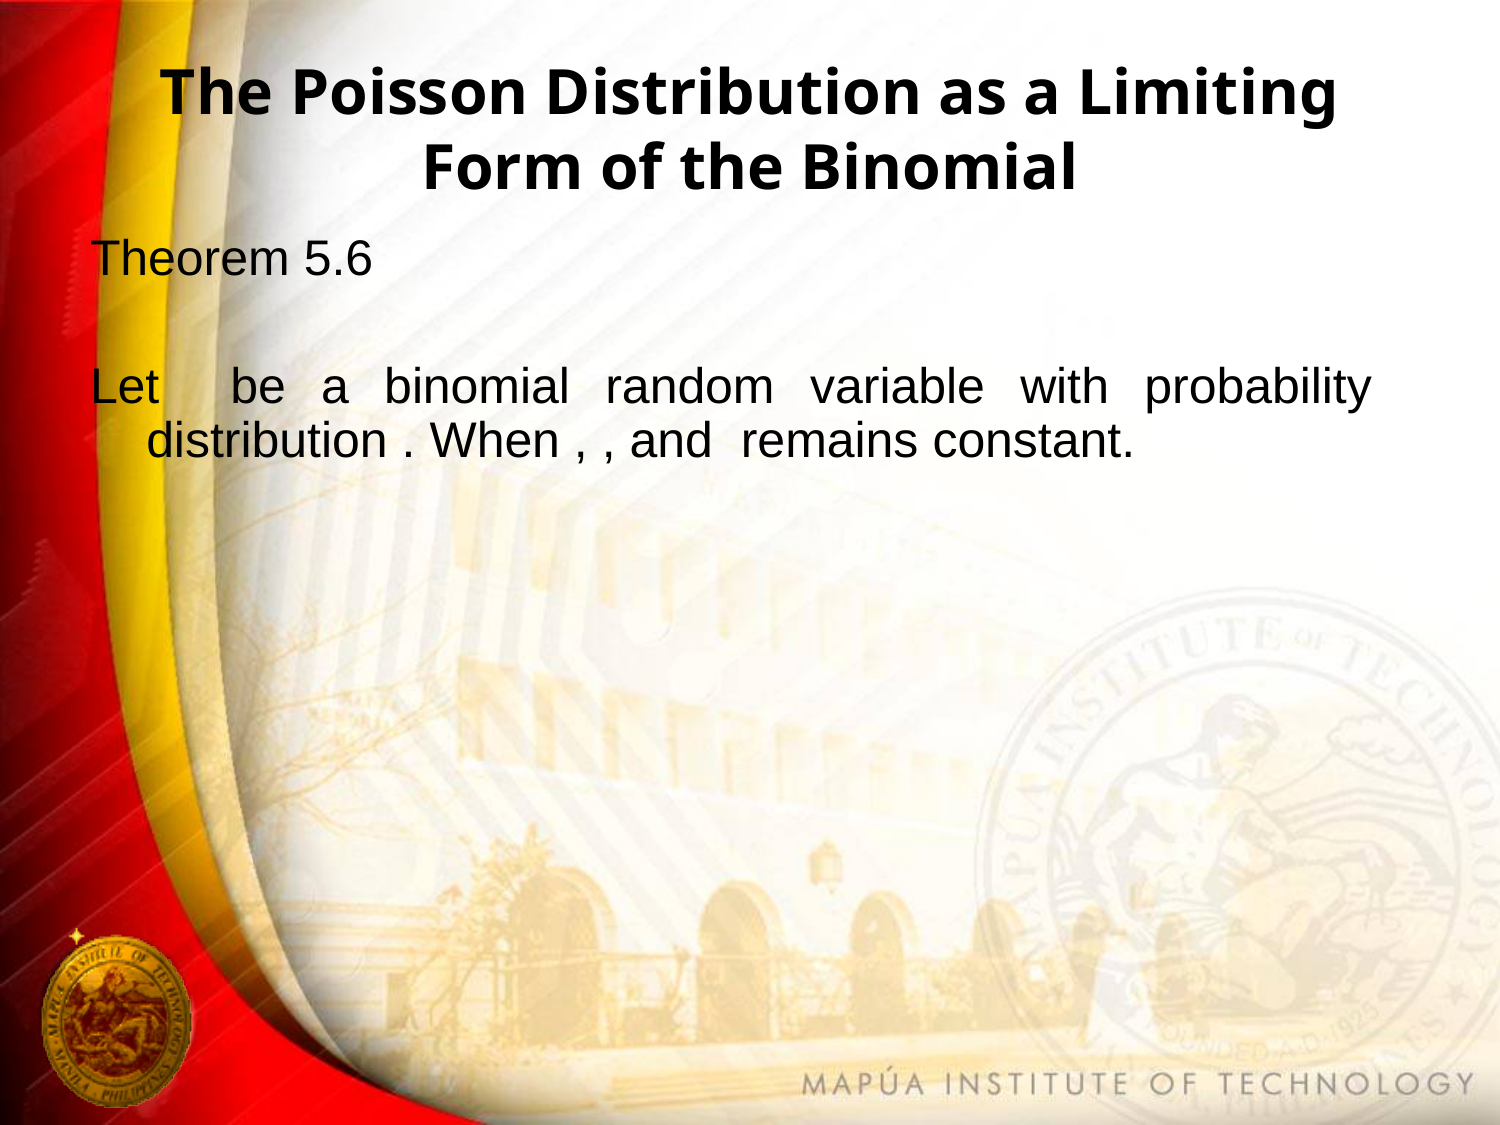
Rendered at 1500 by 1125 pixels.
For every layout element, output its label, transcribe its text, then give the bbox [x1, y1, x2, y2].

title The Poisson Distribution as a Limiting Form of the Binomial [75, 45, 1425, 233]
picture [0, 0, 1500, 1125]
